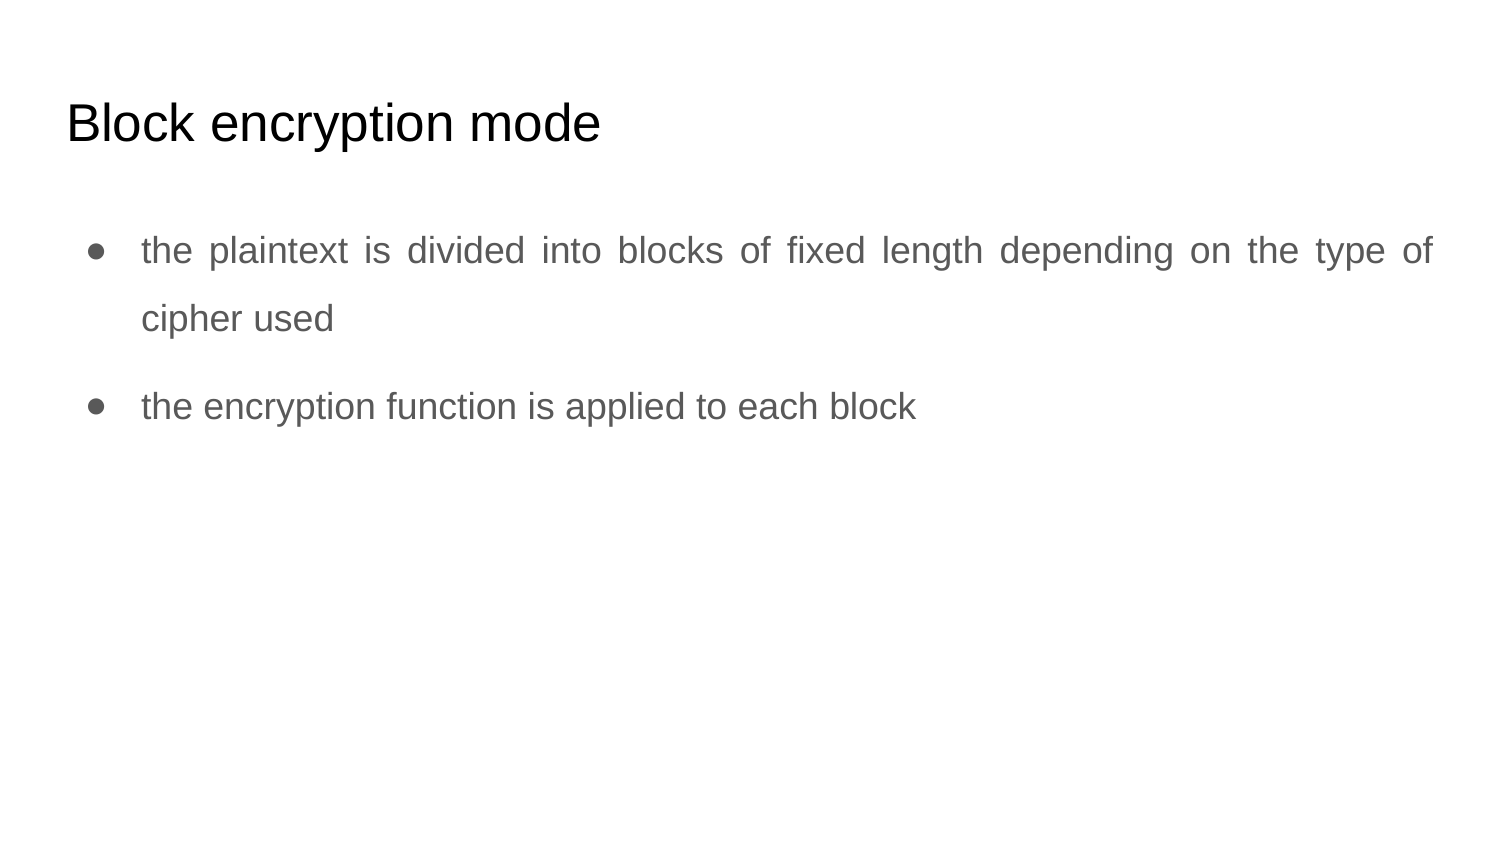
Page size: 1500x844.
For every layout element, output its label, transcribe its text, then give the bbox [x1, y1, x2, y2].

title Block encryption mode [51, 72, 1449, 167]
list the plaintext is divided into blocks of fixed length depending on the type of cipher used the encryption function is applied to each block [51, 189, 1449, 750]
